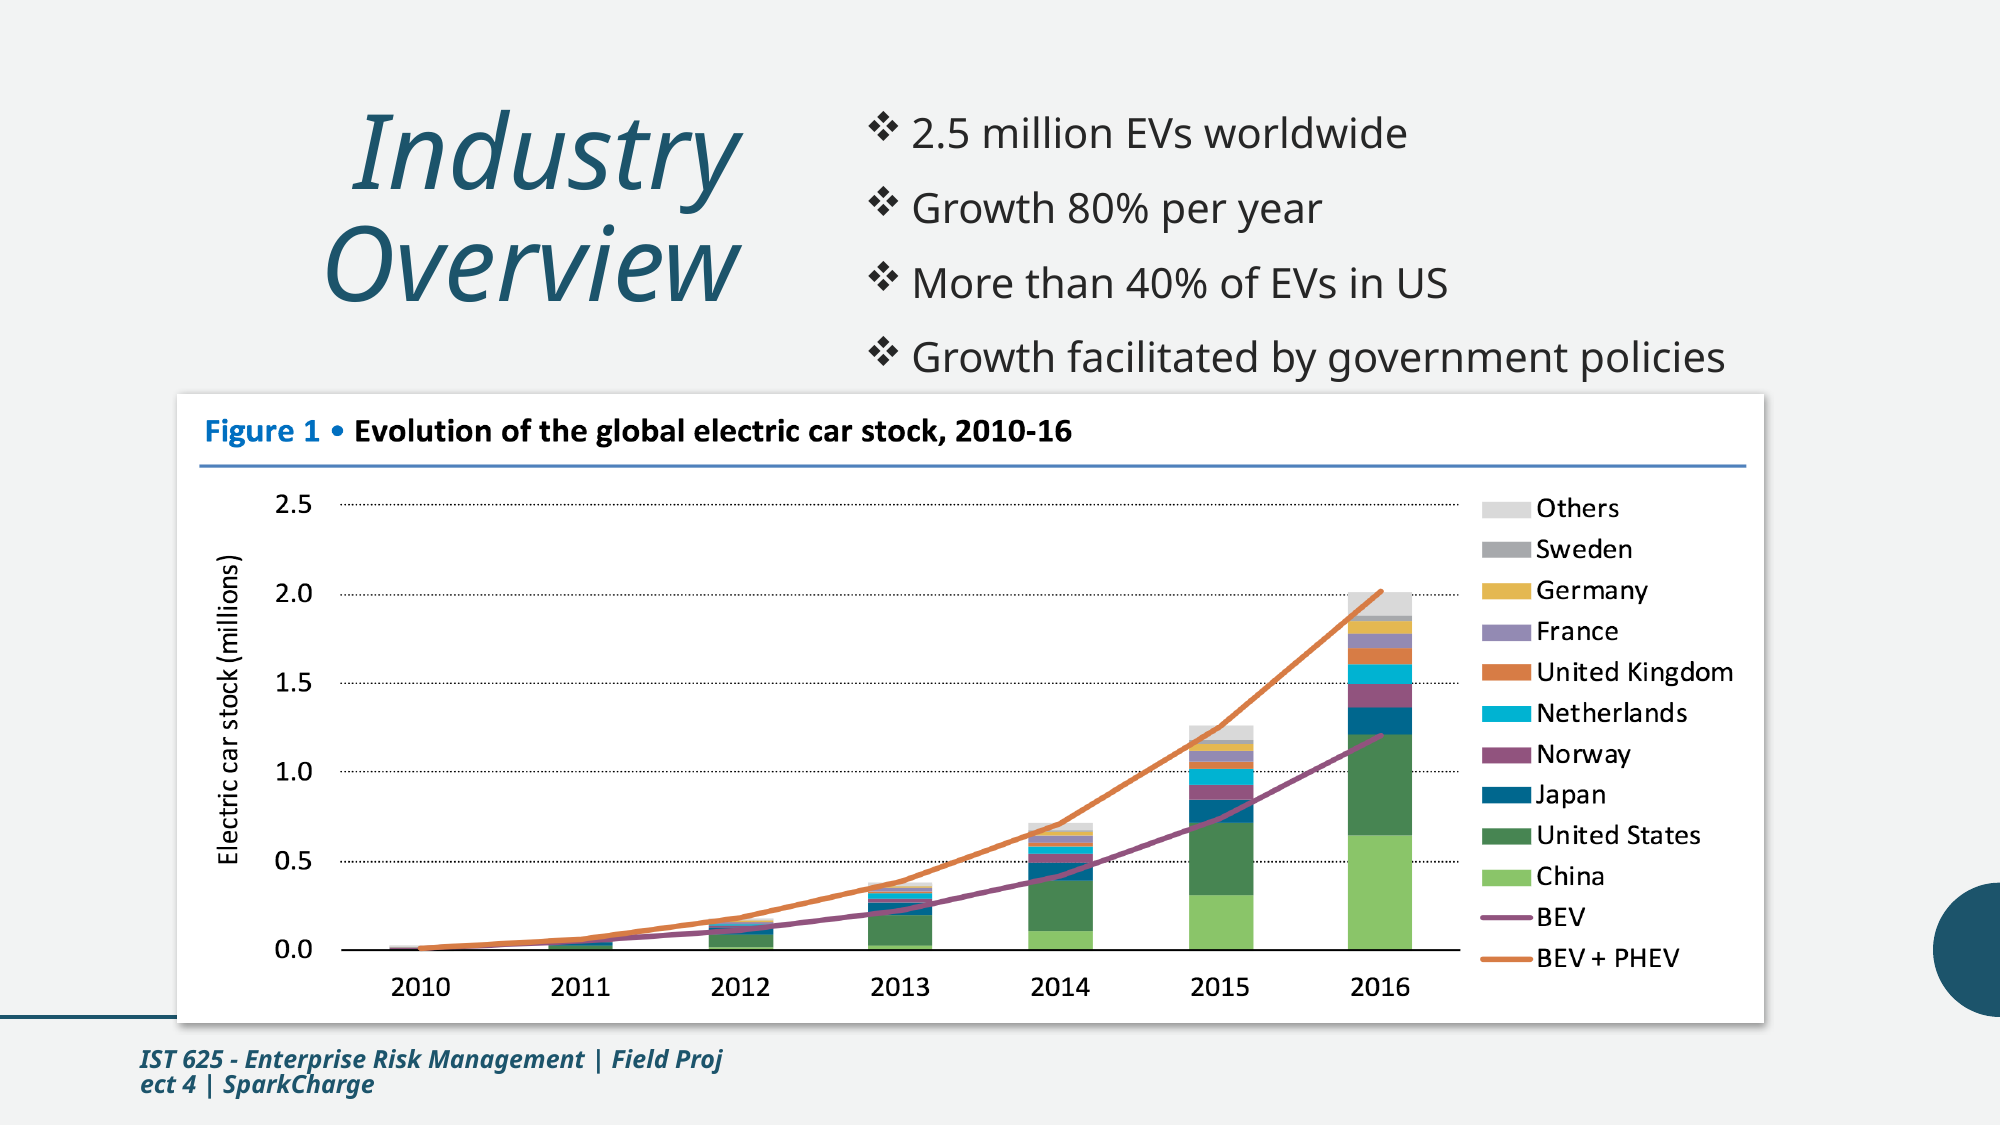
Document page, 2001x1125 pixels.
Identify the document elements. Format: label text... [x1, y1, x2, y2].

footer IST 625 - Enterprise Risk Management | Field Project 4 | SparkCharge [125, 1035, 751, 1096]
picture [191, 408, 1750, 1009]
title Industry Overview [125, 91, 754, 905]
list 2.5 million EVs worldwide Growth 80% per year More than 40% of EVs in US Growth facilitated by government policies [849, 93, 1875, 1022]
